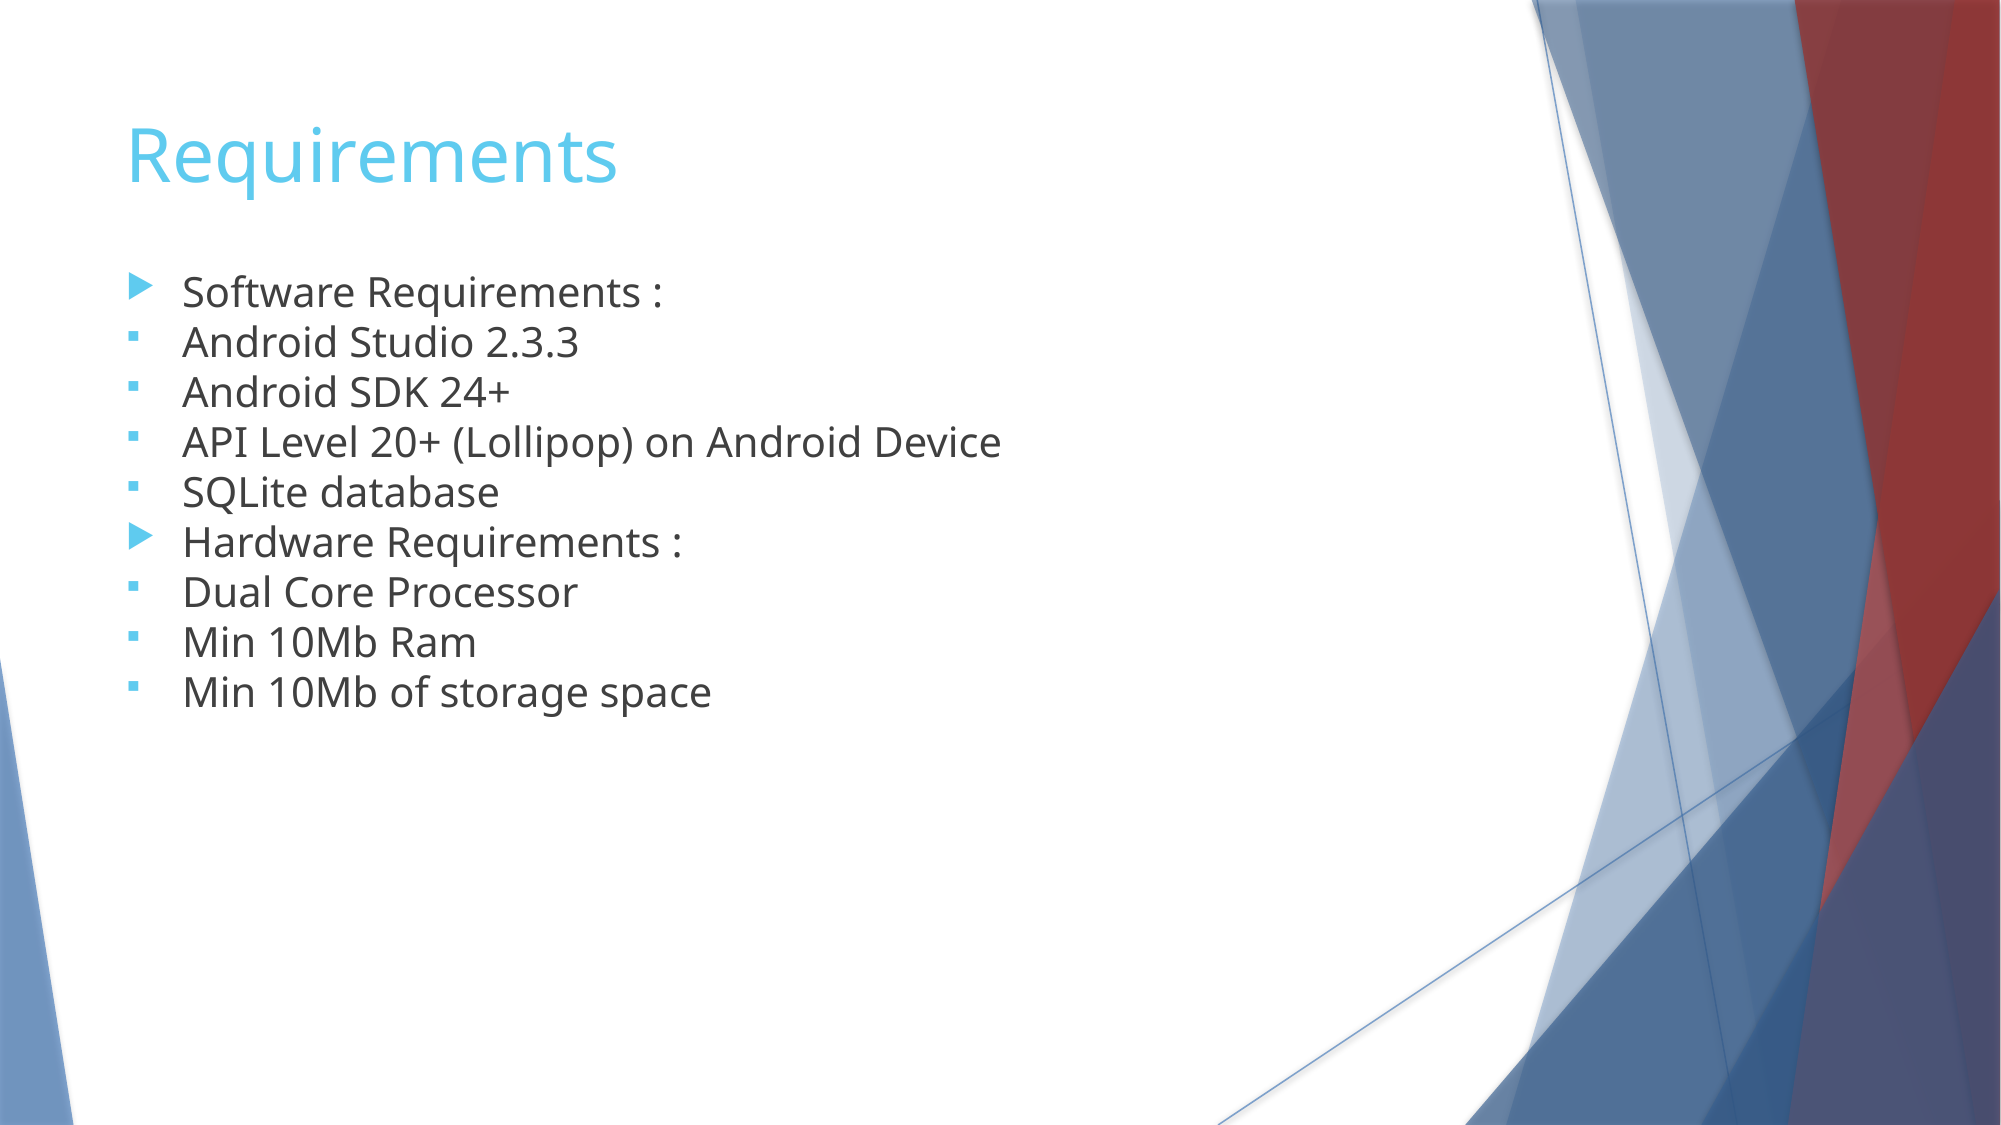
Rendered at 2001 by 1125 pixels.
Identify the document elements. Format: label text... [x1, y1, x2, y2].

text_box Software Requirements : Android Studio 2.3.3 Android SDK 24+ API Level 20+ (Lollipop) on Android Device SQLite database Hardware Requirements : Dual Core Processor Min 10Mb Ram Min 10Mb of storage space [111, 258, 1522, 896]
text_box Requirements [111, 99, 1522, 258]
